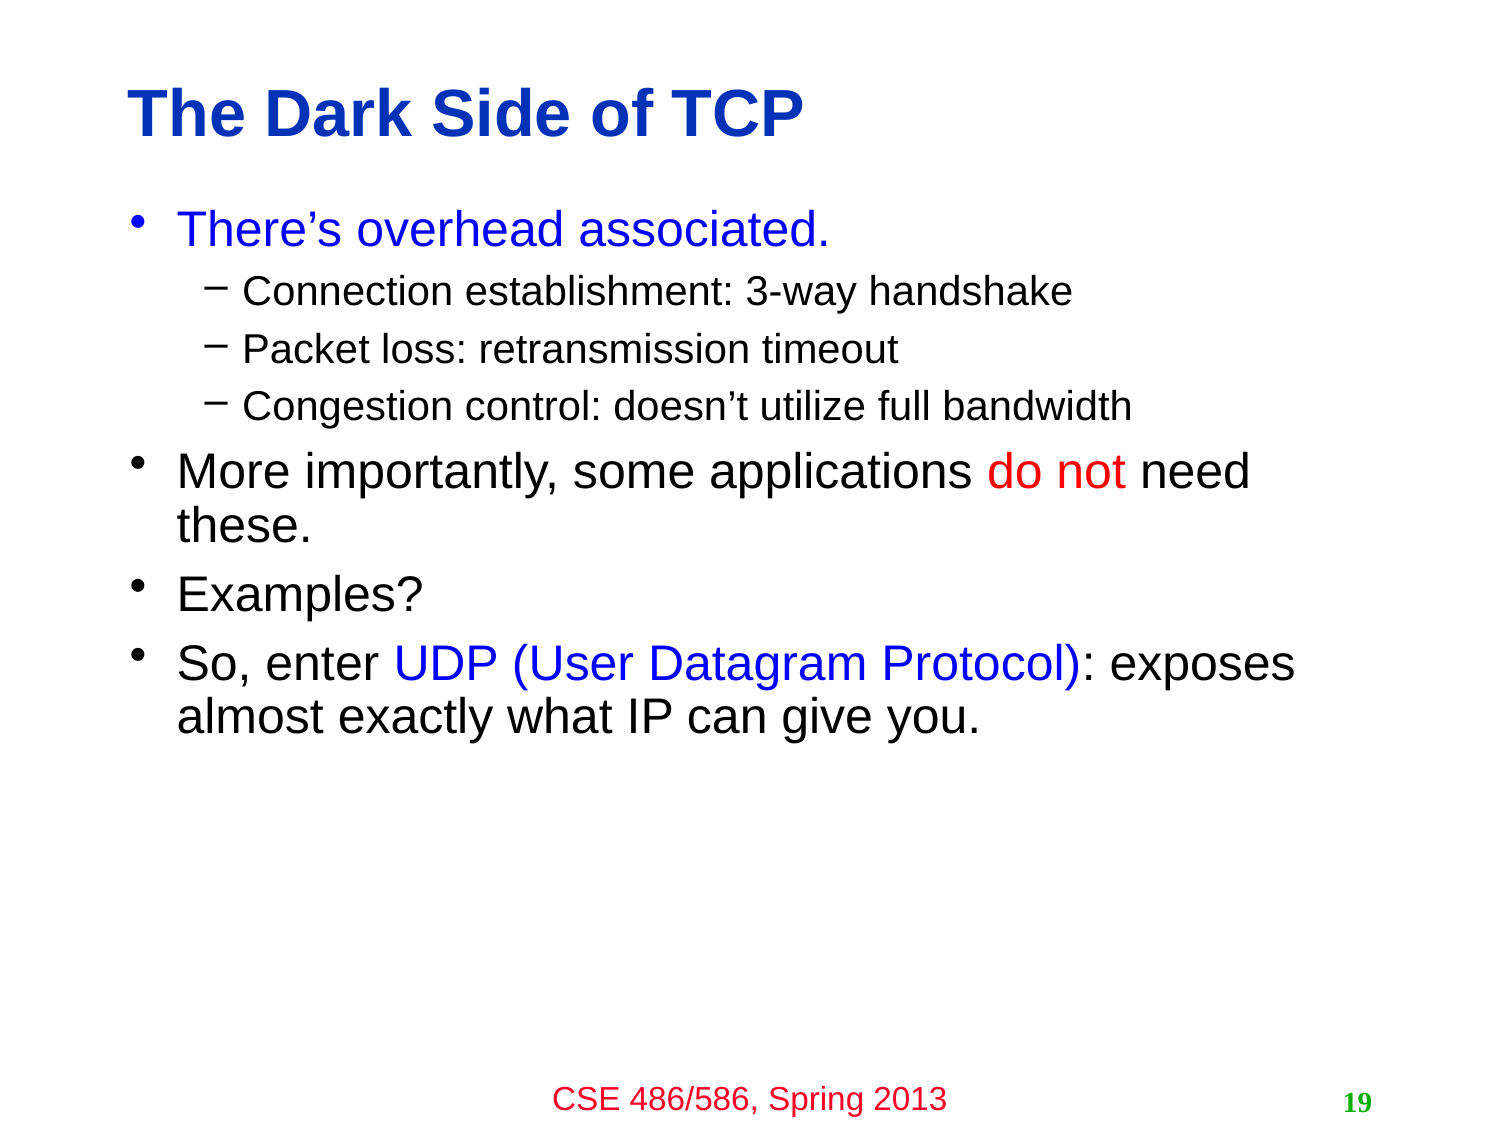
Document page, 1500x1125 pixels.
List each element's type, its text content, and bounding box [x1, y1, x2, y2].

slide_number 19 [1074, 1076, 1388, 1125]
list There’s overhead associated. Connection establishment: 3-way handshake Packet loss: retransmission timeout Congestion control: doesn’t utilize full bandwidth More importantly, some applications do not need these. Examples? So, enter UDP (User Datagram Protocol): exposes almost exactly what IP can give you. [114, 195, 1376, 1005]
title The Dark Side of TCP [112, 53, 1310, 176]
